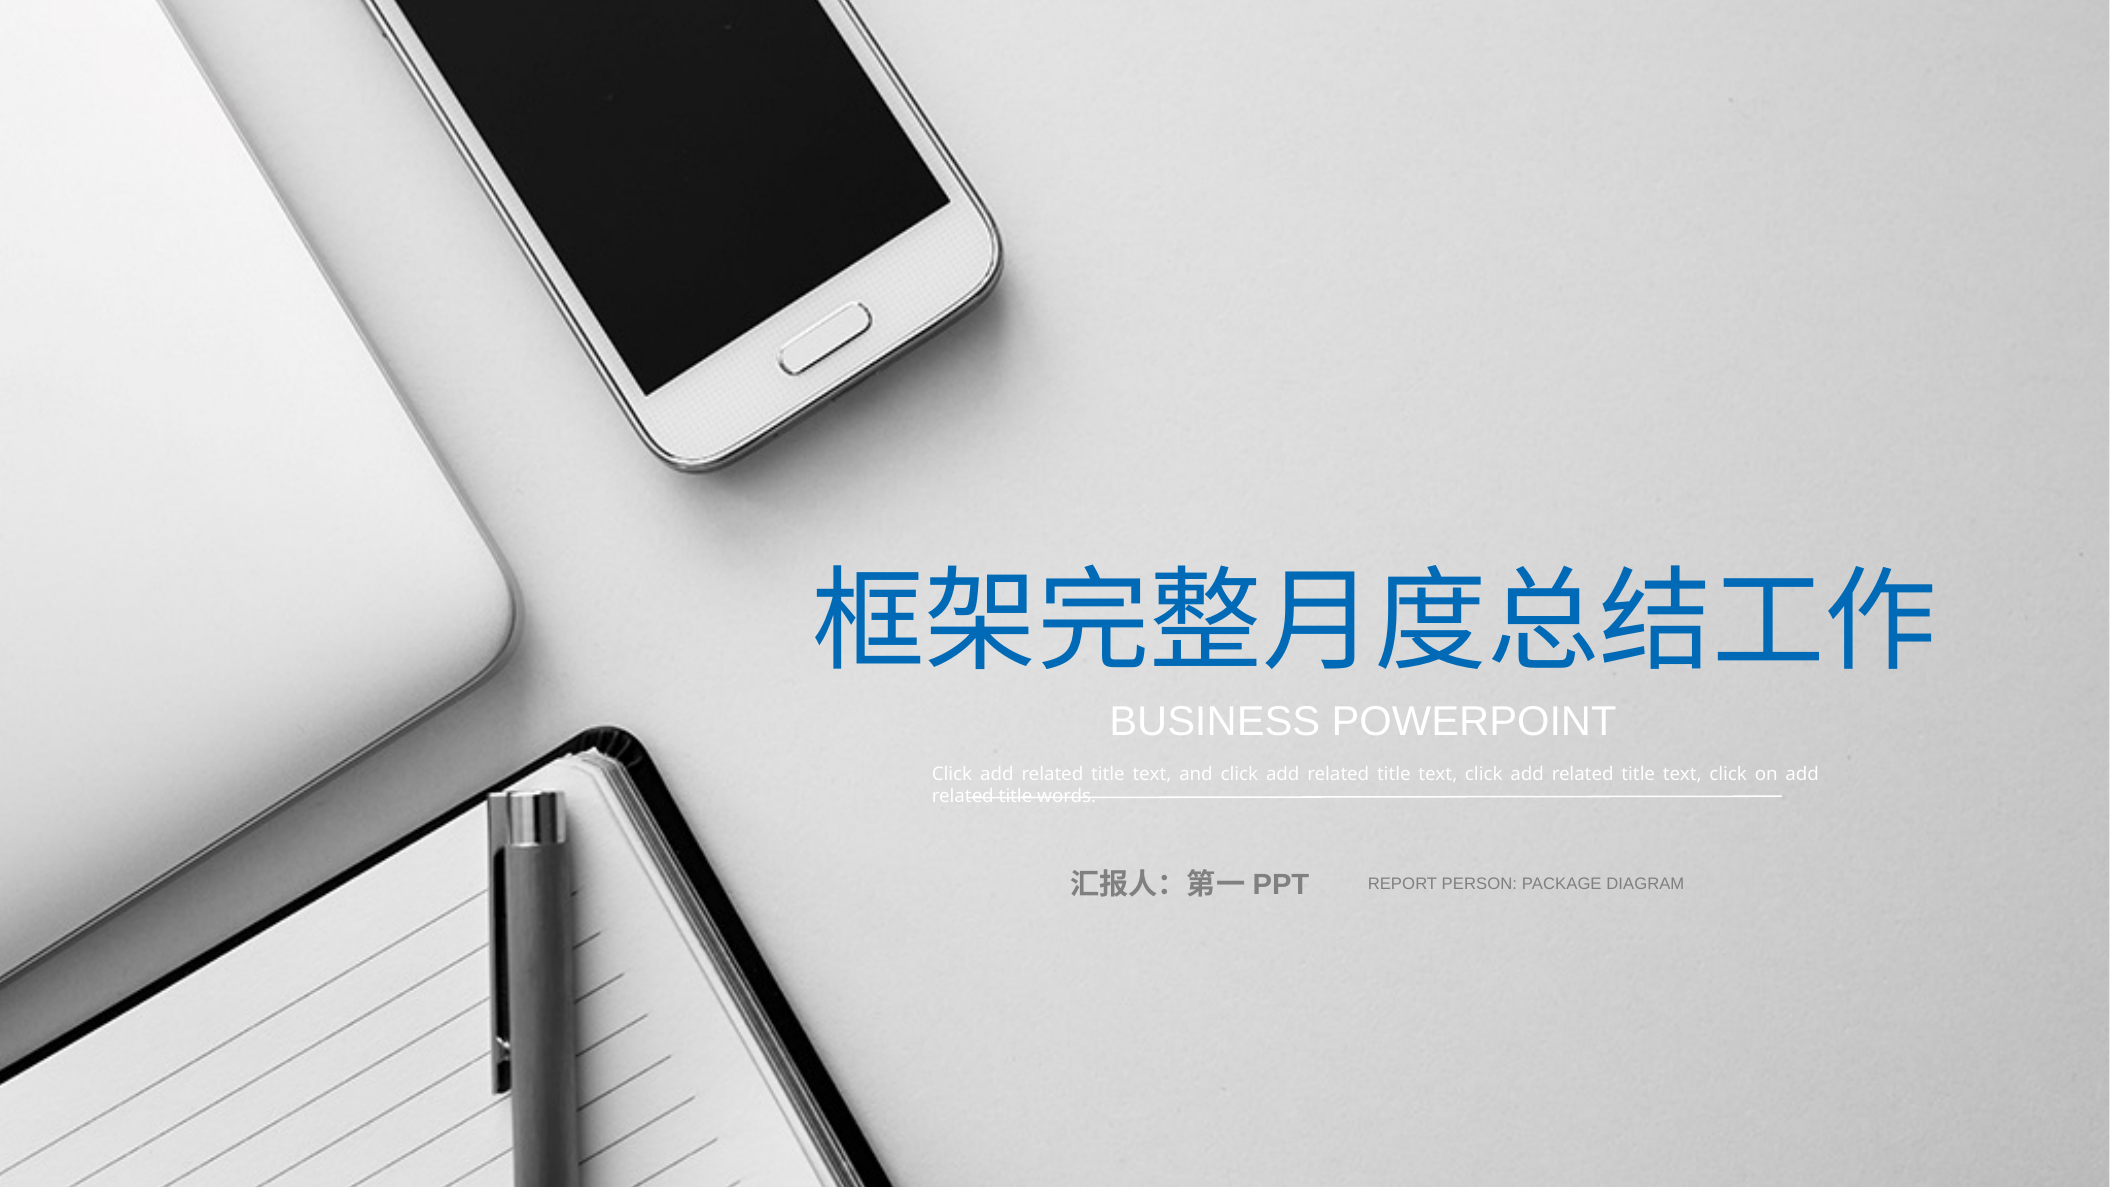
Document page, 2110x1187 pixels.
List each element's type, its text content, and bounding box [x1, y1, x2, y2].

text_box Click add related title text, and click add related title text, click add related title text, click on add related title words. [920, 755, 1830, 812]
text_box BUSINESS POWERPOINT [1098, 687, 1652, 749]
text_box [1037, 857, 1712, 909]
text_box [0, 0, 2110, 1187]
text_box 框架完整月度总结工作 [801, 541, 1949, 689]
